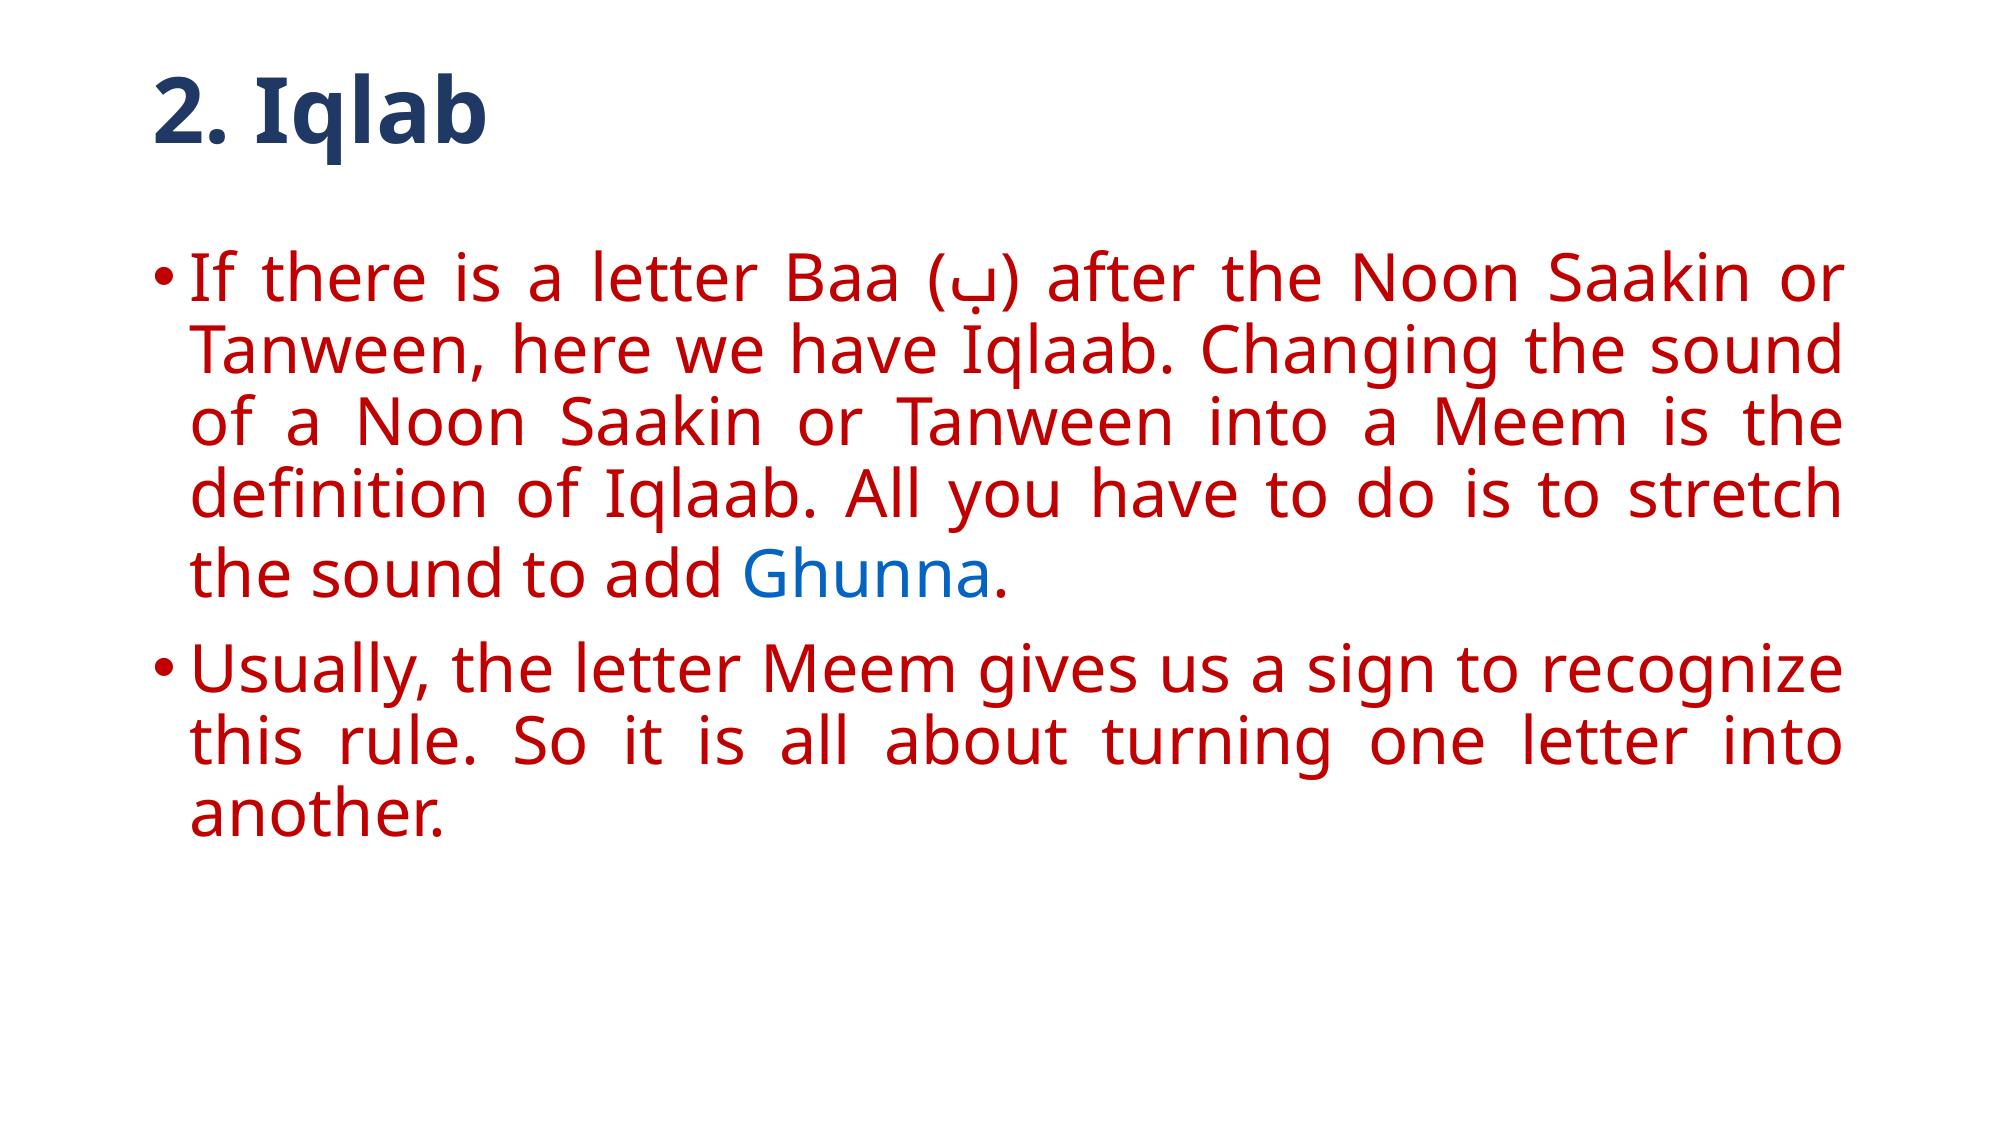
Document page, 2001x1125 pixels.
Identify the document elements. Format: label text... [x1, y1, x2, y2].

list If there is a letter Baa (ب) after the Noon Saakin or Tanween, here we have Iqlaab. Changing the sound of a Noon Saakin or Tanween into a Meem is the definition of Iqlaab. All you have to do is to stretch the sound to add Ghunna. Usually, the letter Meem gives us a sign to recognize this rule. So it is all about turning one letter into another. [137, 236, 1863, 1014]
title 2. Iqlab [137, 59, 1863, 236]
